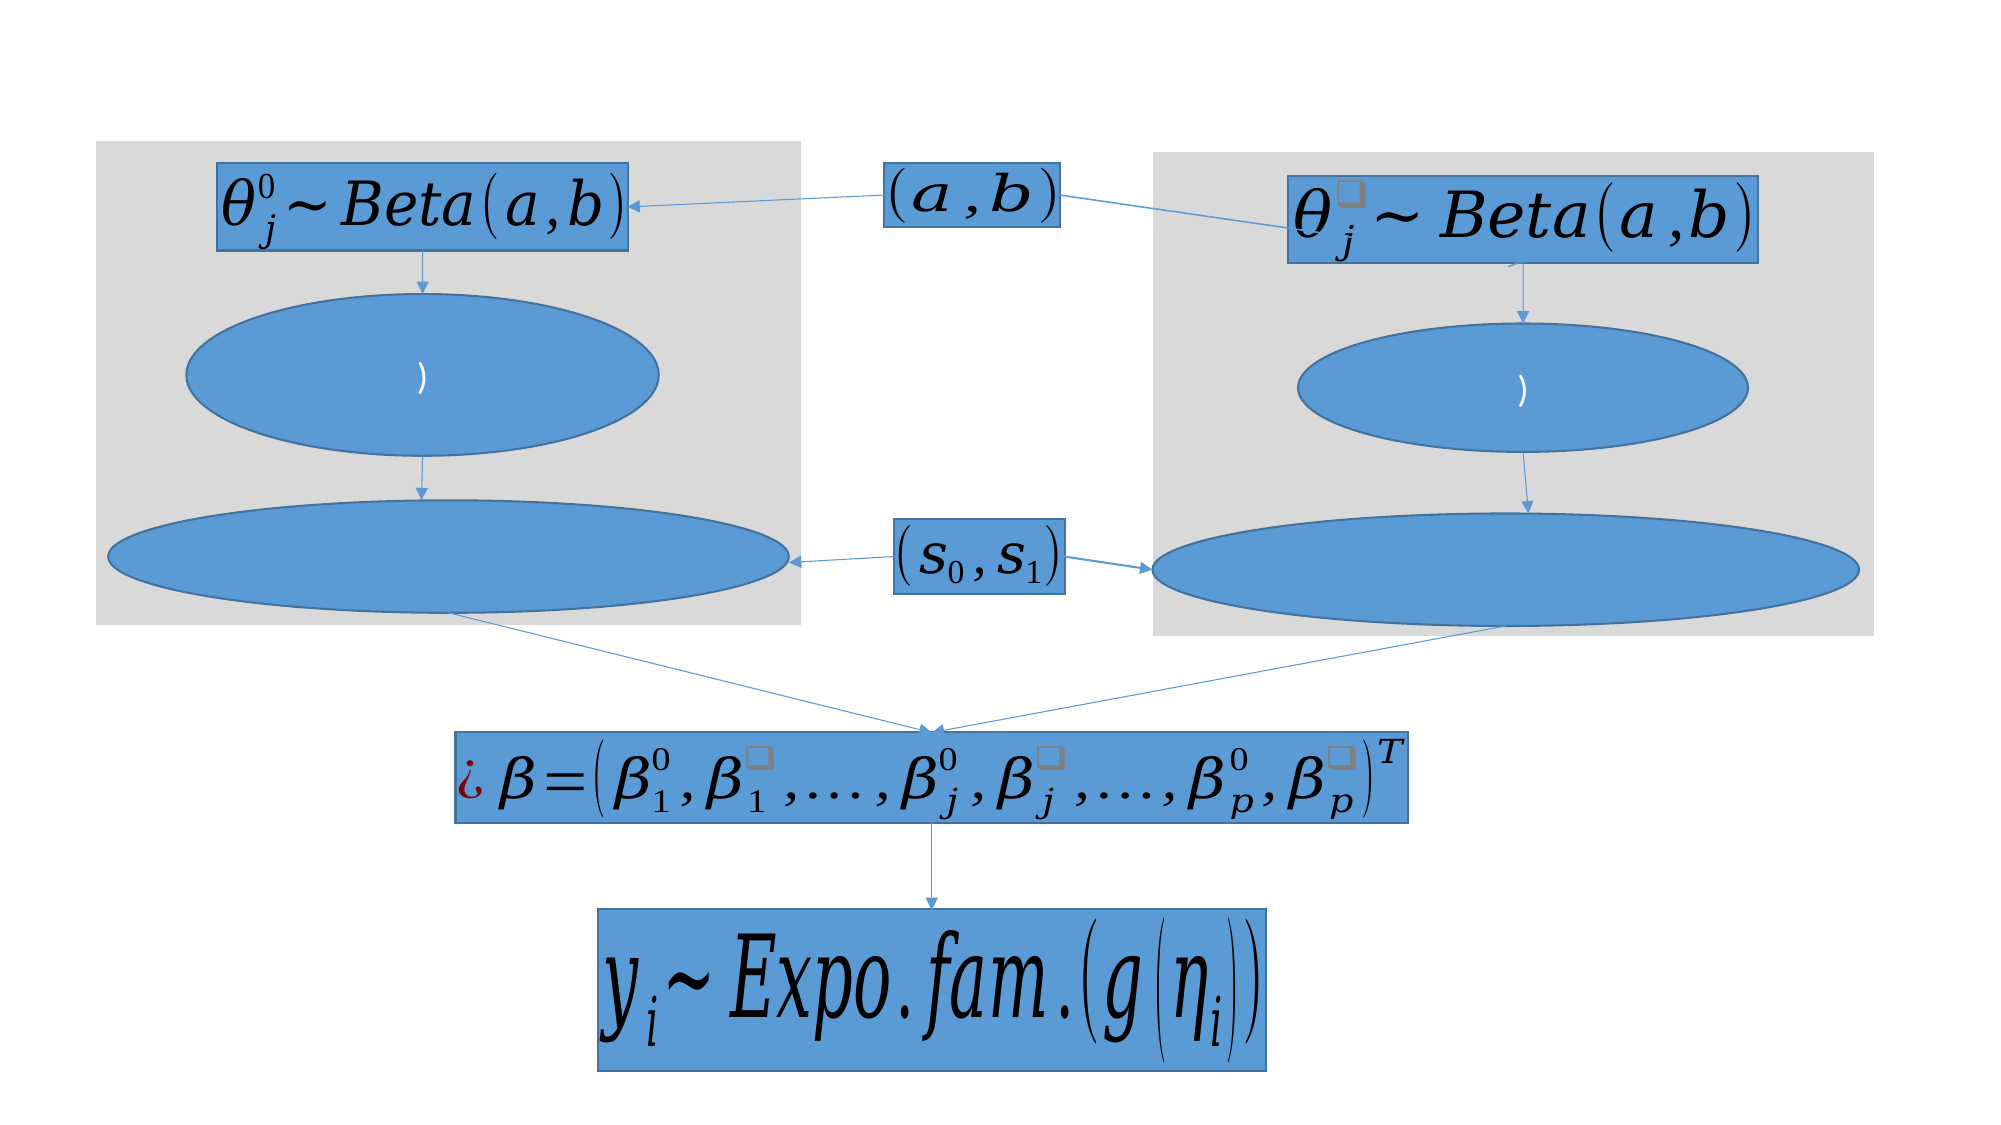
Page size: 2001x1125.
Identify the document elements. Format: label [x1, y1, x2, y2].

text_box [448, 612, 932, 733]
text_box [1059, 195, 1290, 220]
text_box [1522, 451, 1529, 514]
text_box [788, 556, 895, 563]
text_box [1151, 150, 1876, 638]
text_box [1063, 556, 1153, 570]
text_box [94, 139, 803, 627]
text_box [931, 625, 1506, 733]
text_box [627, 195, 885, 207]
